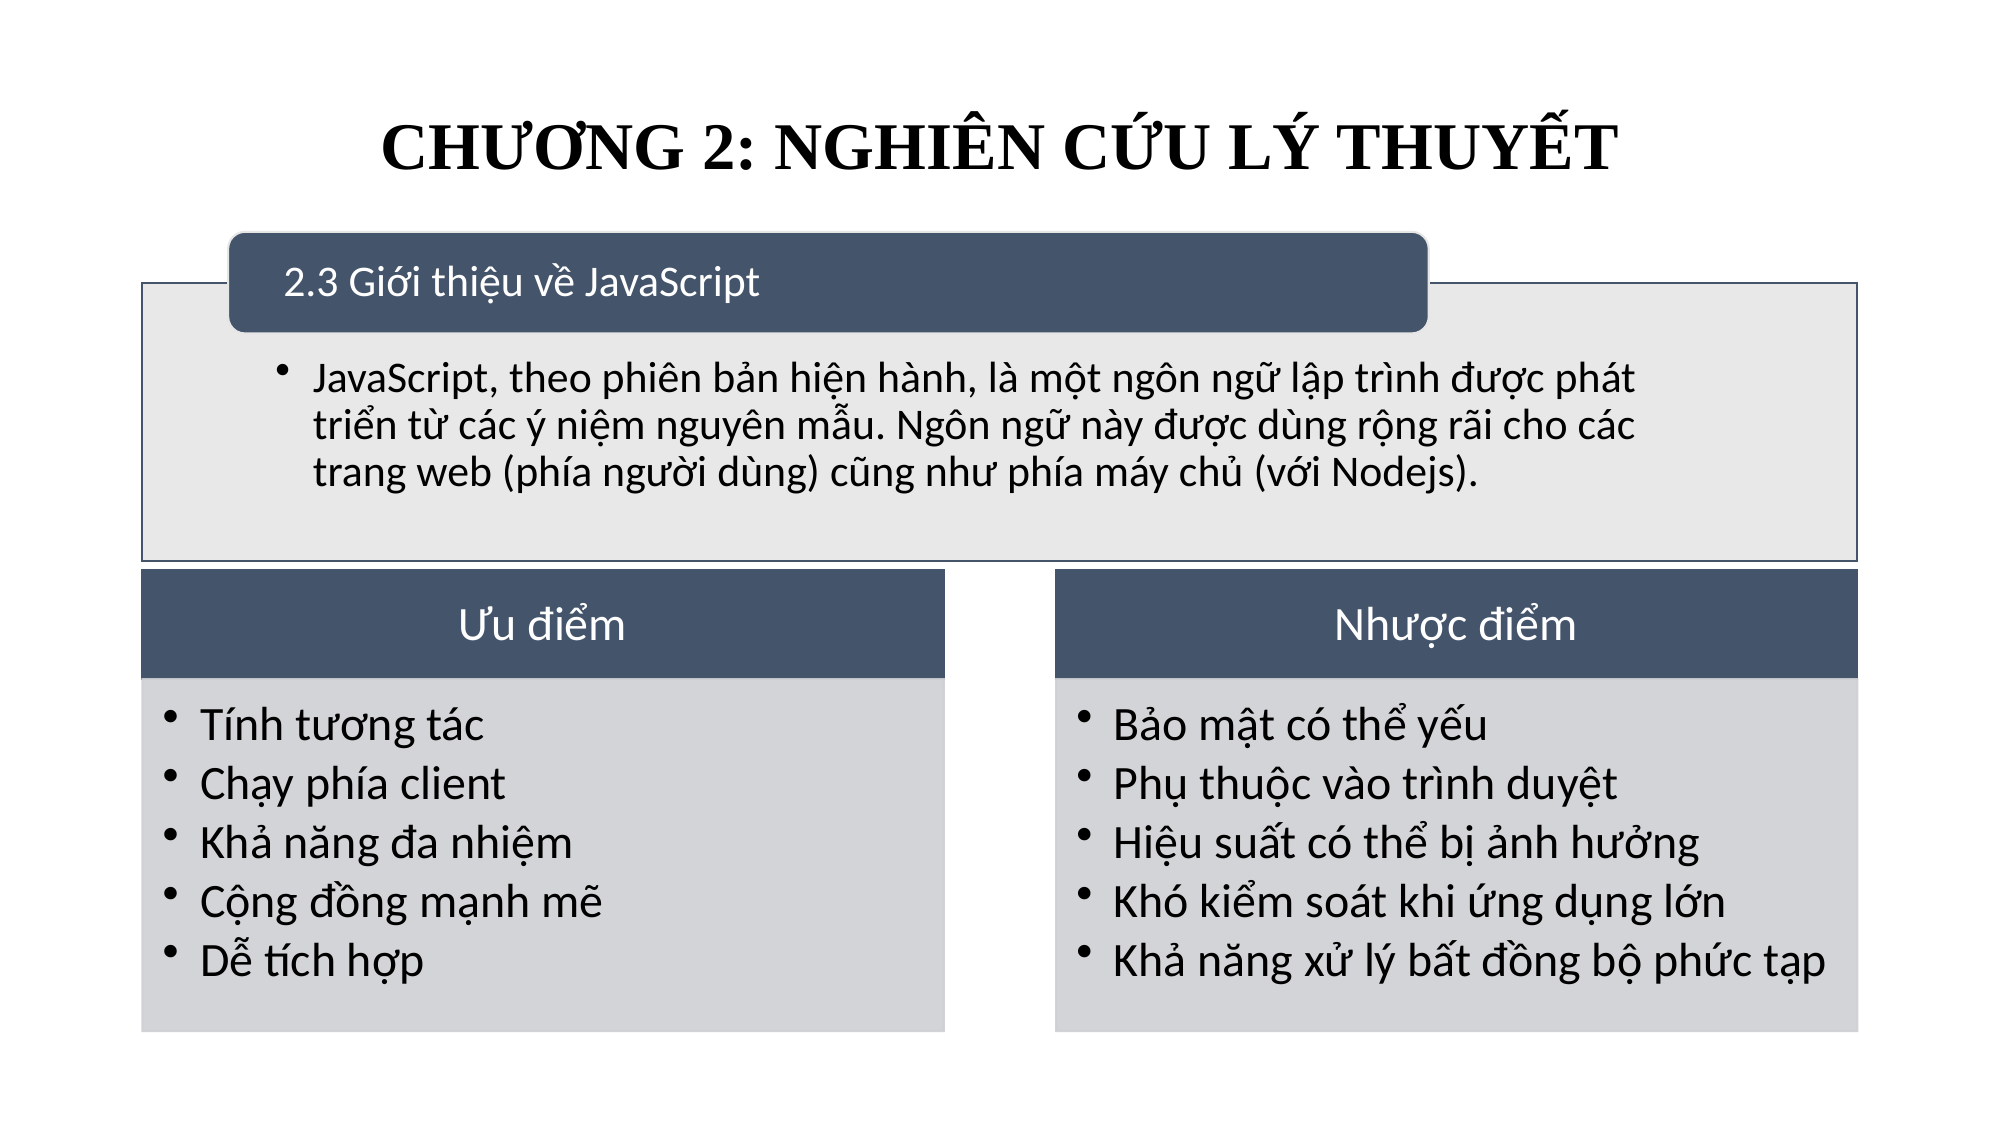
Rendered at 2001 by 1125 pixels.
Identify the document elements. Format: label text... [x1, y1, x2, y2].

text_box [142, 230, 1858, 562]
title CHƯƠNG 2: NGHIÊN CỨU LÝ THUYẾT [249, 113, 1750, 192]
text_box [142, 562, 1858, 1040]
